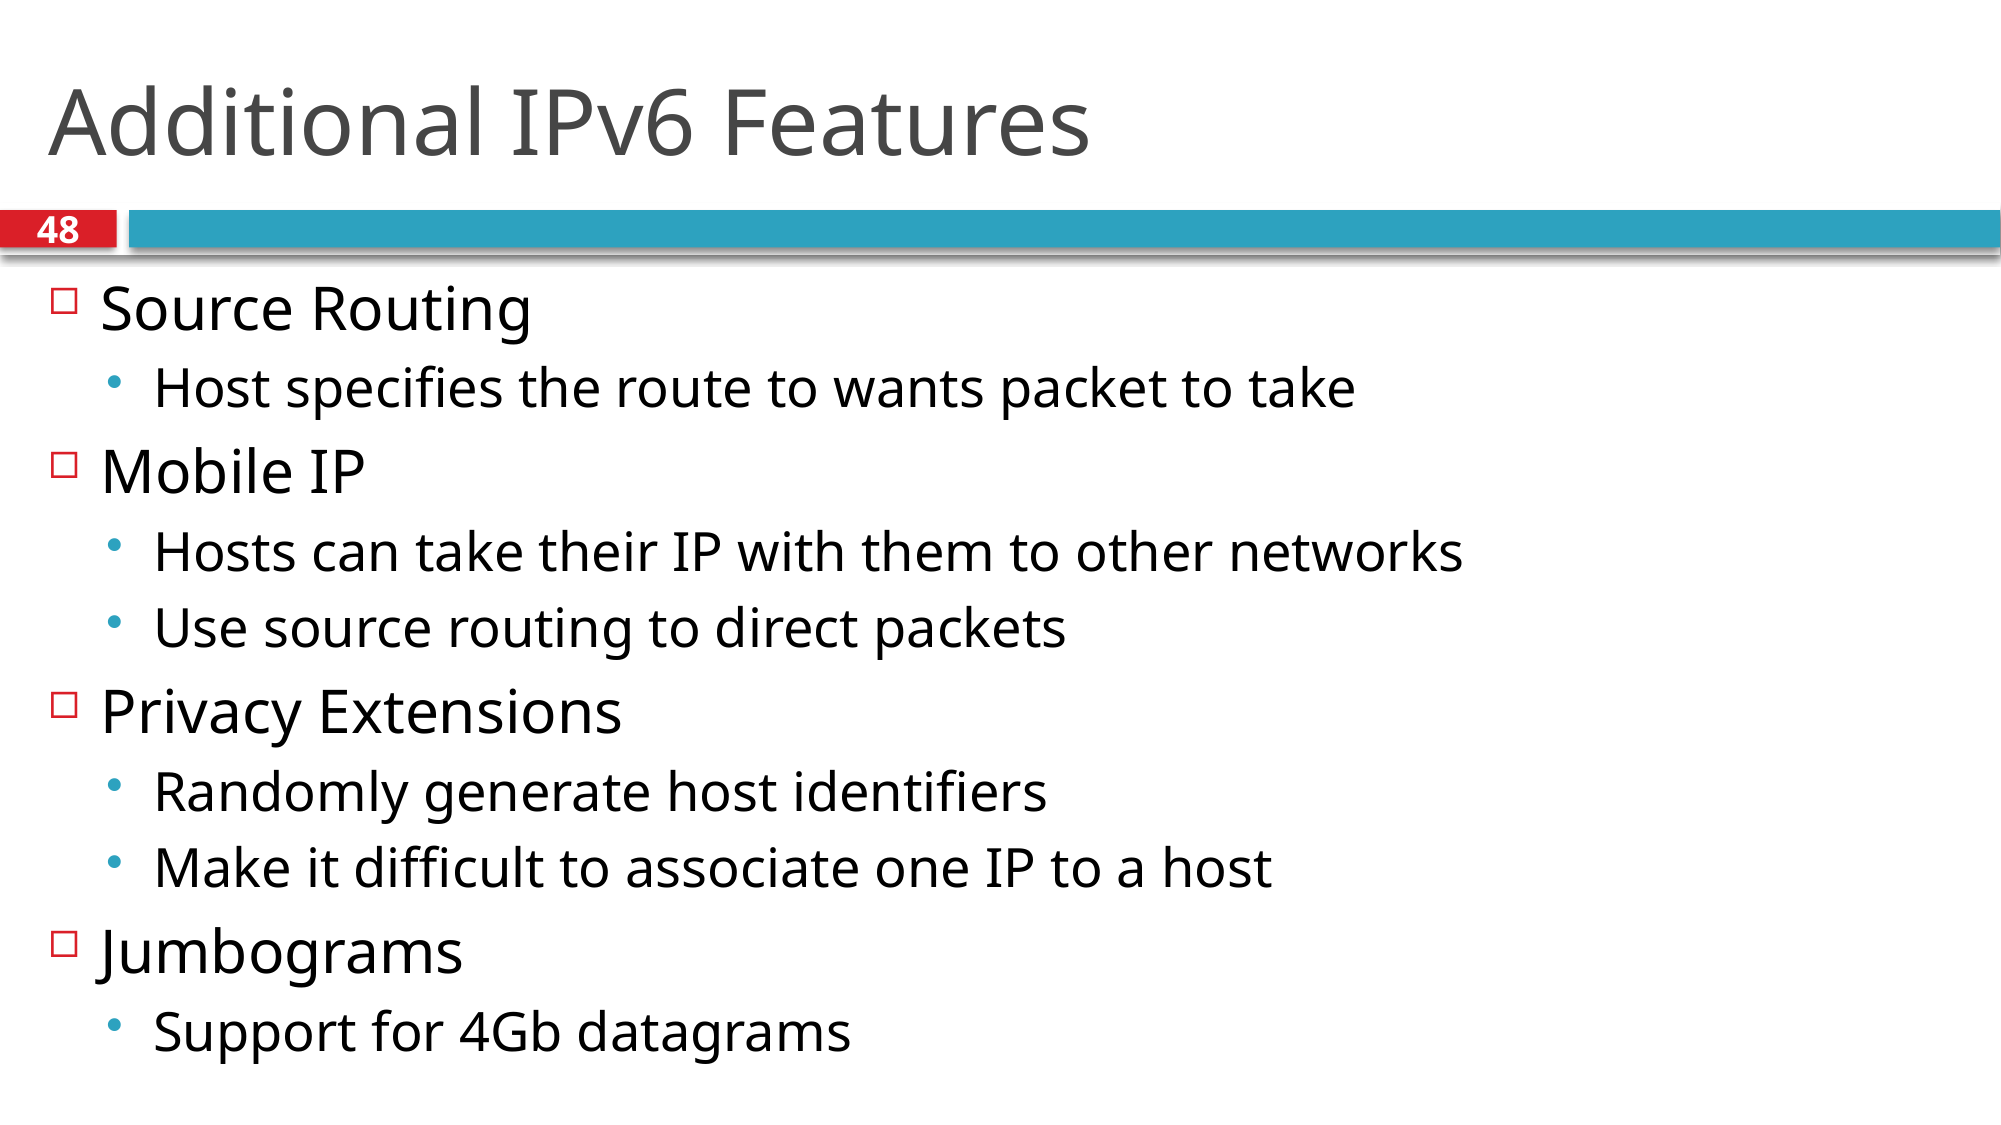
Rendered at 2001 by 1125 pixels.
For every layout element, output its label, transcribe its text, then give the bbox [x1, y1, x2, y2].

list Source Routing Host specifies the route to wants packet to take Mobile IP Hosts can take their IP with them to other networks Use source routing to direct packets Privacy Extensions Randomly generate host identifiers Make it difficult to associate one IP to a host Jumbograms Support for 4Gb datagrams [33, 262, 1967, 1100]
slide_number 48 [0, 206, 117, 257]
title Additional IPv6 Features [33, 37, 1967, 200]
